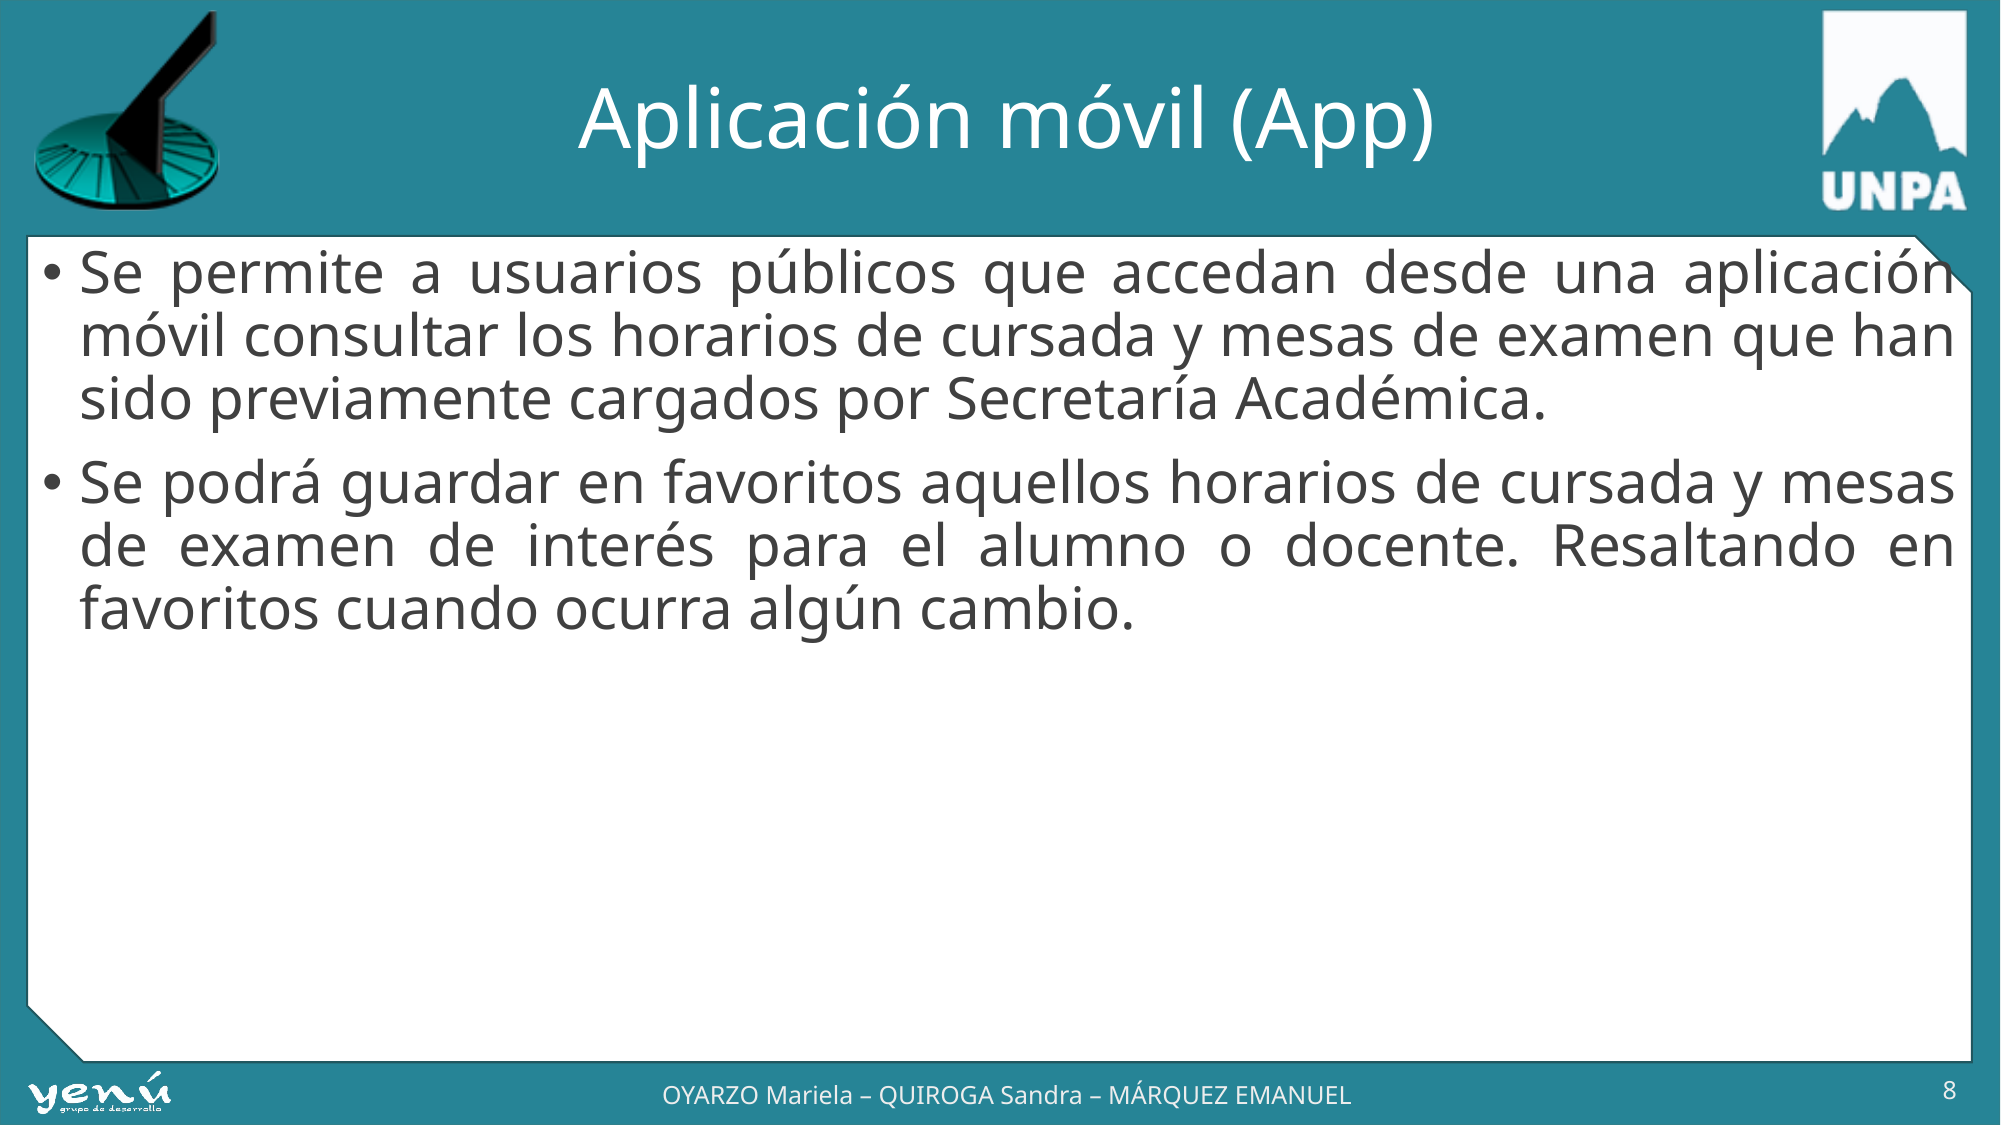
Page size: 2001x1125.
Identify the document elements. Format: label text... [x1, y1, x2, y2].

slide_number 8 [1689, 1062, 1972, 1121]
list Se permite a usuarios públicos que accedan desde una aplicación móvil consultar los horarios de cursada y mesas de examen que han sido previamente cargados por Secretaría Académica. Se podrá guardar en favoritos aquellos horarios de cursada y mesas de examen de interés para el alumno o docente. Resaltando en favoritos cuando ocurra algún cambio. [27, 235, 1972, 1058]
title Aplicación móvil (App) [401, 12, 1614, 230]
footer OYARZO Mariela – QUIROGA Sandra – MÁRQUEZ EMANUEL [501, 1066, 1514, 1125]
picture [1820, 0, 1972, 224]
picture [27, 5, 236, 215]
picture [27, 1058, 172, 1125]
